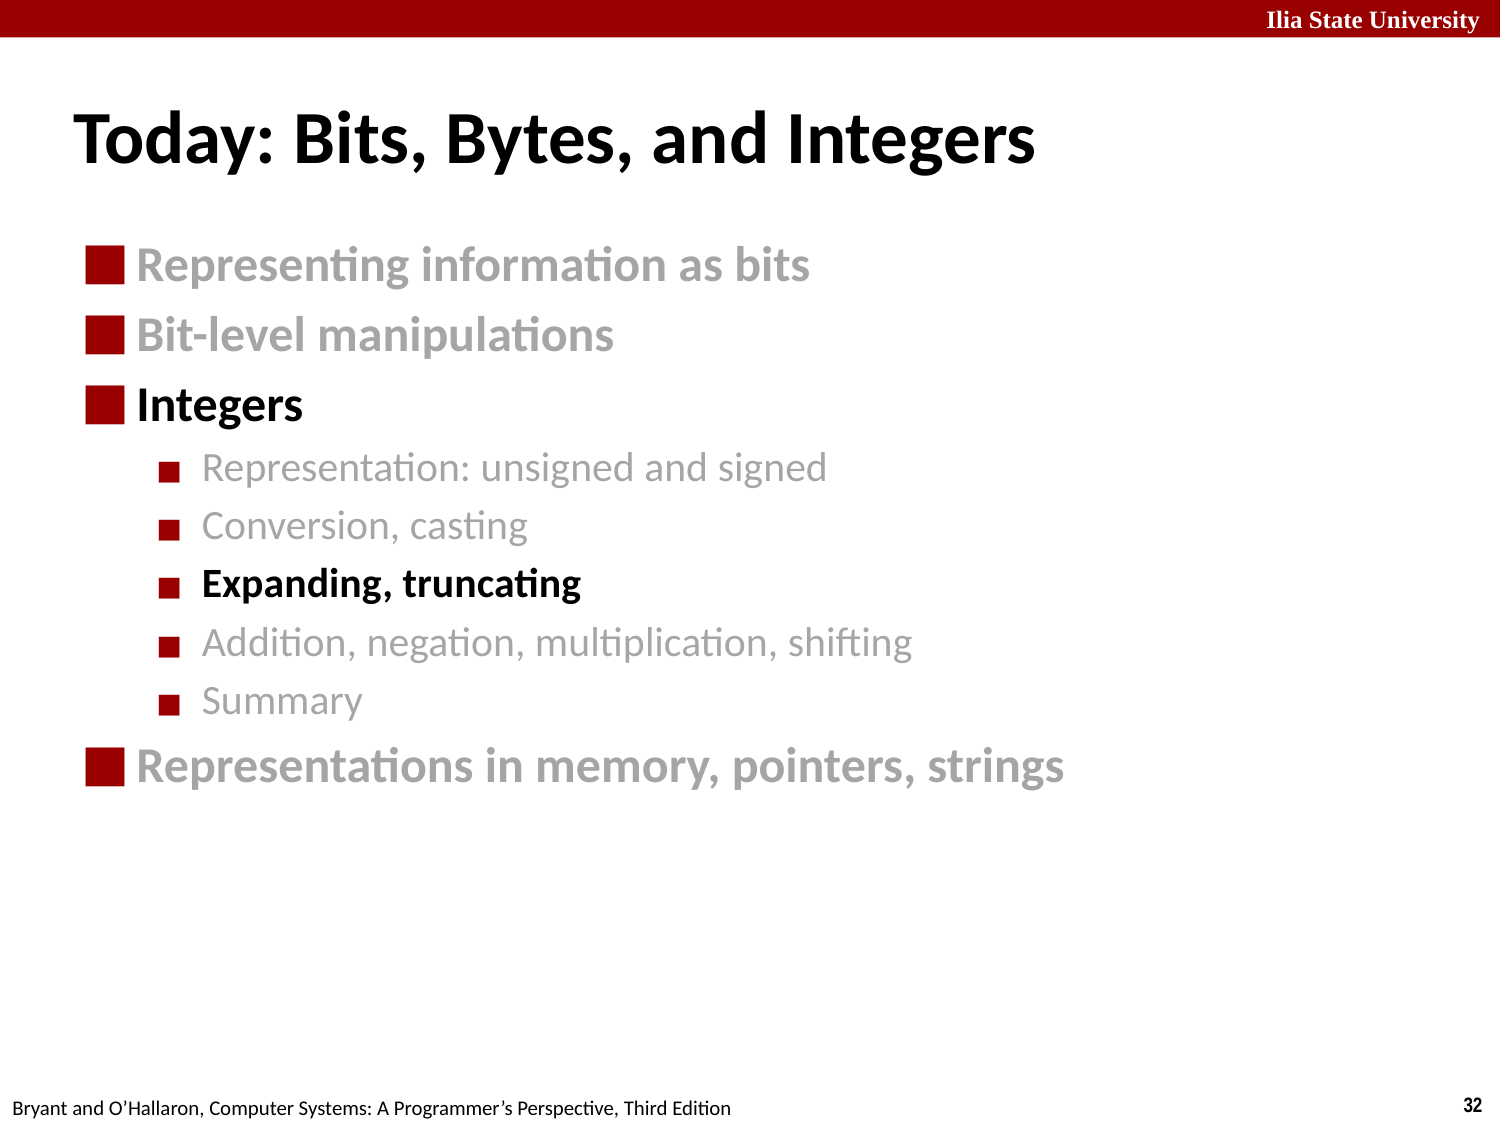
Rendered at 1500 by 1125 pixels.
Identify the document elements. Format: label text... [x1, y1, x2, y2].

title Today: Bits, Bytes, and Integers [58, 71, 1304, 197]
list Representing information as bits Bit-level manipulations Integers Representation: unsigned and signed Conversion, casting Expanding, truncating Addition, negation, multiplication, shifting Summary Representations in memory, pointers, strings [65, 223, 1361, 1040]
